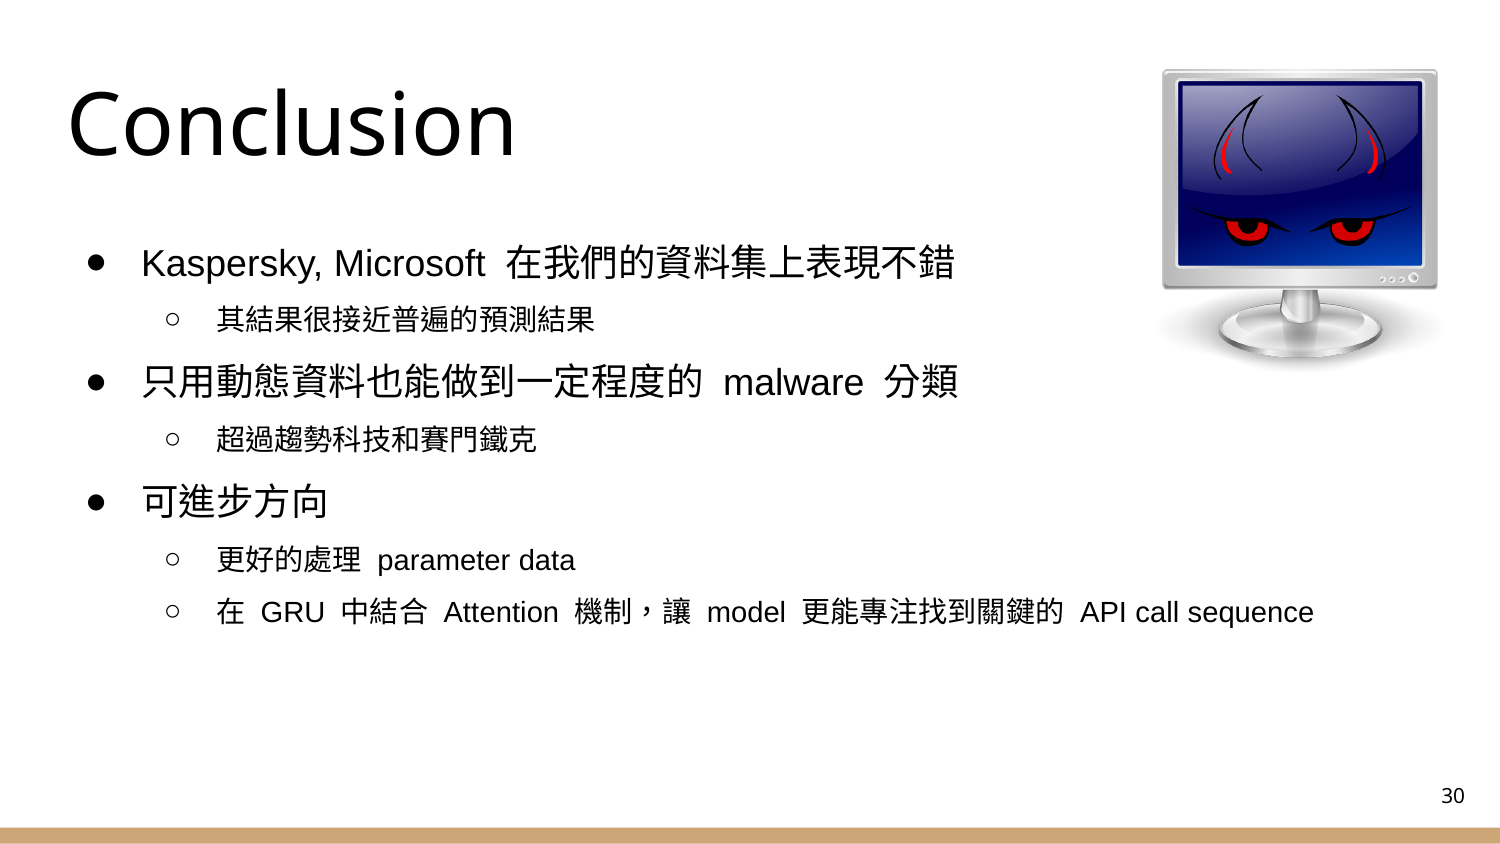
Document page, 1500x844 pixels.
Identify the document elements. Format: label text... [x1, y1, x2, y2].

picture [1150, 69, 1450, 374]
list Kaspersky, Microsoft 在我們的資料集上表現不錯 其結果很接近普遍的預測結果 只用動態資料也能做到一定程度的 malware 分類 超過趨勢科技和賽門鐵克 可進步方向 更好的處理 parameter data 在 GRU 中結合 Attention 機制，讓 model 更能專注找到關鍵的 API call sequence [51, 200, 1449, 752]
slide_number ‹#› [1389, 764, 1480, 830]
title Conclusion [51, 51, 1449, 189]
